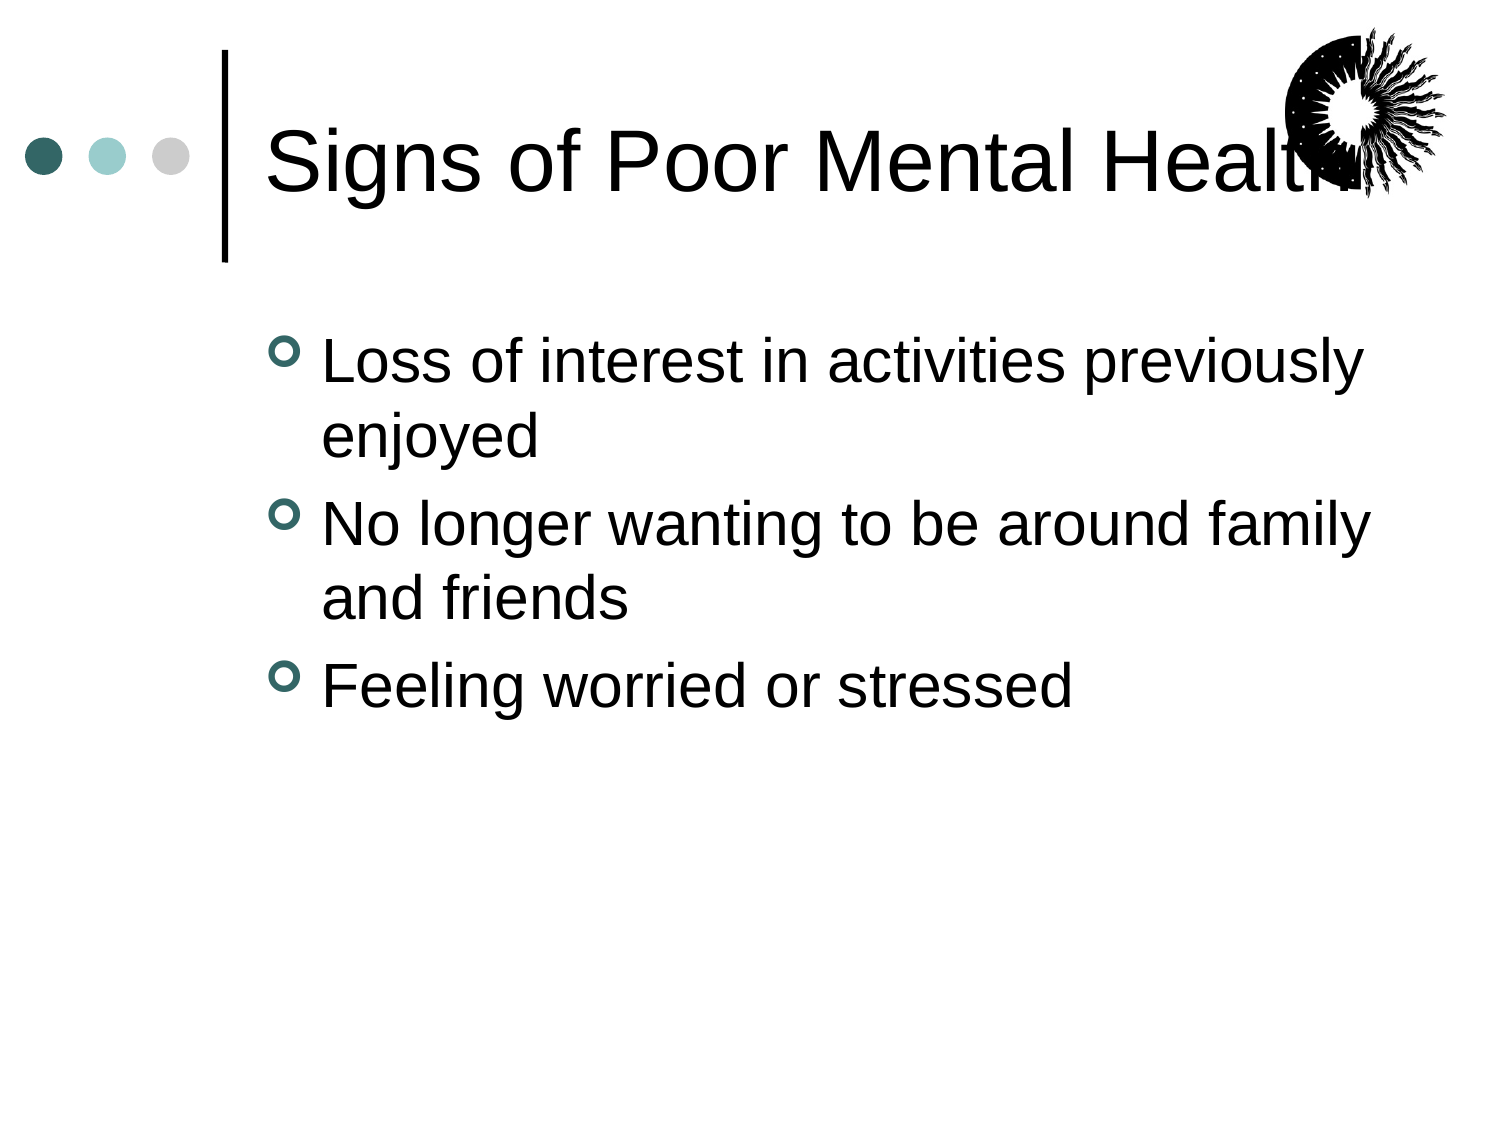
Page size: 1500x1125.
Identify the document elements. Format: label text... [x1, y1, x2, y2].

picture [1276, 26, 1447, 199]
title Signs of Poor Mental Health [249, 31, 1400, 282]
list Loss of interest in activities previously enjoyed No longer wanting to be around family and friends Feeling worried or stressed [249, 312, 1400, 988]
